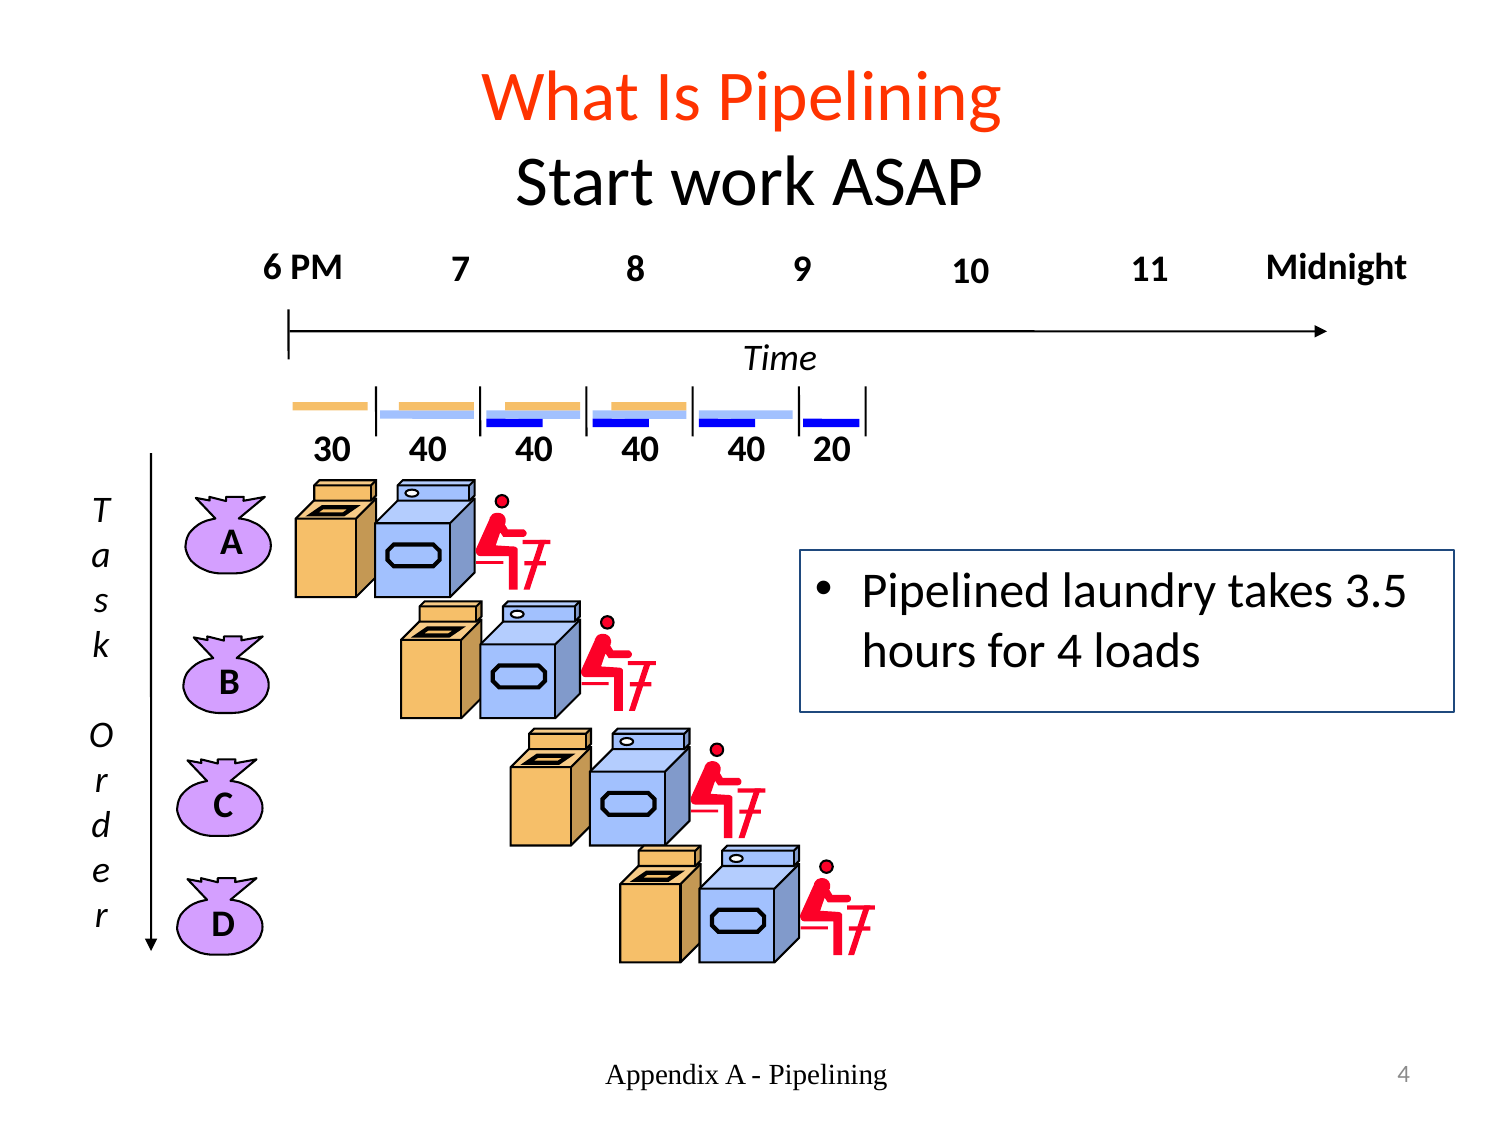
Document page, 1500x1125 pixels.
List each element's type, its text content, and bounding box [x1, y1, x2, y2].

text_box T a s k O r d e r [73, 477, 129, 942]
title What Is Pipelining Start work ASAP [162, 40, 1338, 229]
text_box 11 [1115, 237, 1184, 297]
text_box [176, 877, 264, 967]
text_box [289, 386, 875, 492]
text_box Time [727, 325, 833, 384]
list Pipelined laundry takes 3.5 hours for 4 loads [880, 549, 1455, 713]
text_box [295, 498, 876, 963]
text_box [833, 325, 1328, 338]
slide_number 4 [1074, 1042, 1425, 1103]
text_box 6 PM [248, 235, 359, 295]
text_box [144, 453, 158, 952]
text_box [183, 636, 270, 725]
text_box 8 [611, 237, 661, 297]
text_box 10 [936, 239, 1005, 299]
text_box 9 [777, 237, 827, 297]
text_box Midnight [1250, 235, 1423, 295]
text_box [185, 496, 272, 585]
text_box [176, 759, 264, 848]
footer Appendix A - Pipelining [512, 1042, 988, 1103]
text_box 7 [436, 237, 486, 297]
